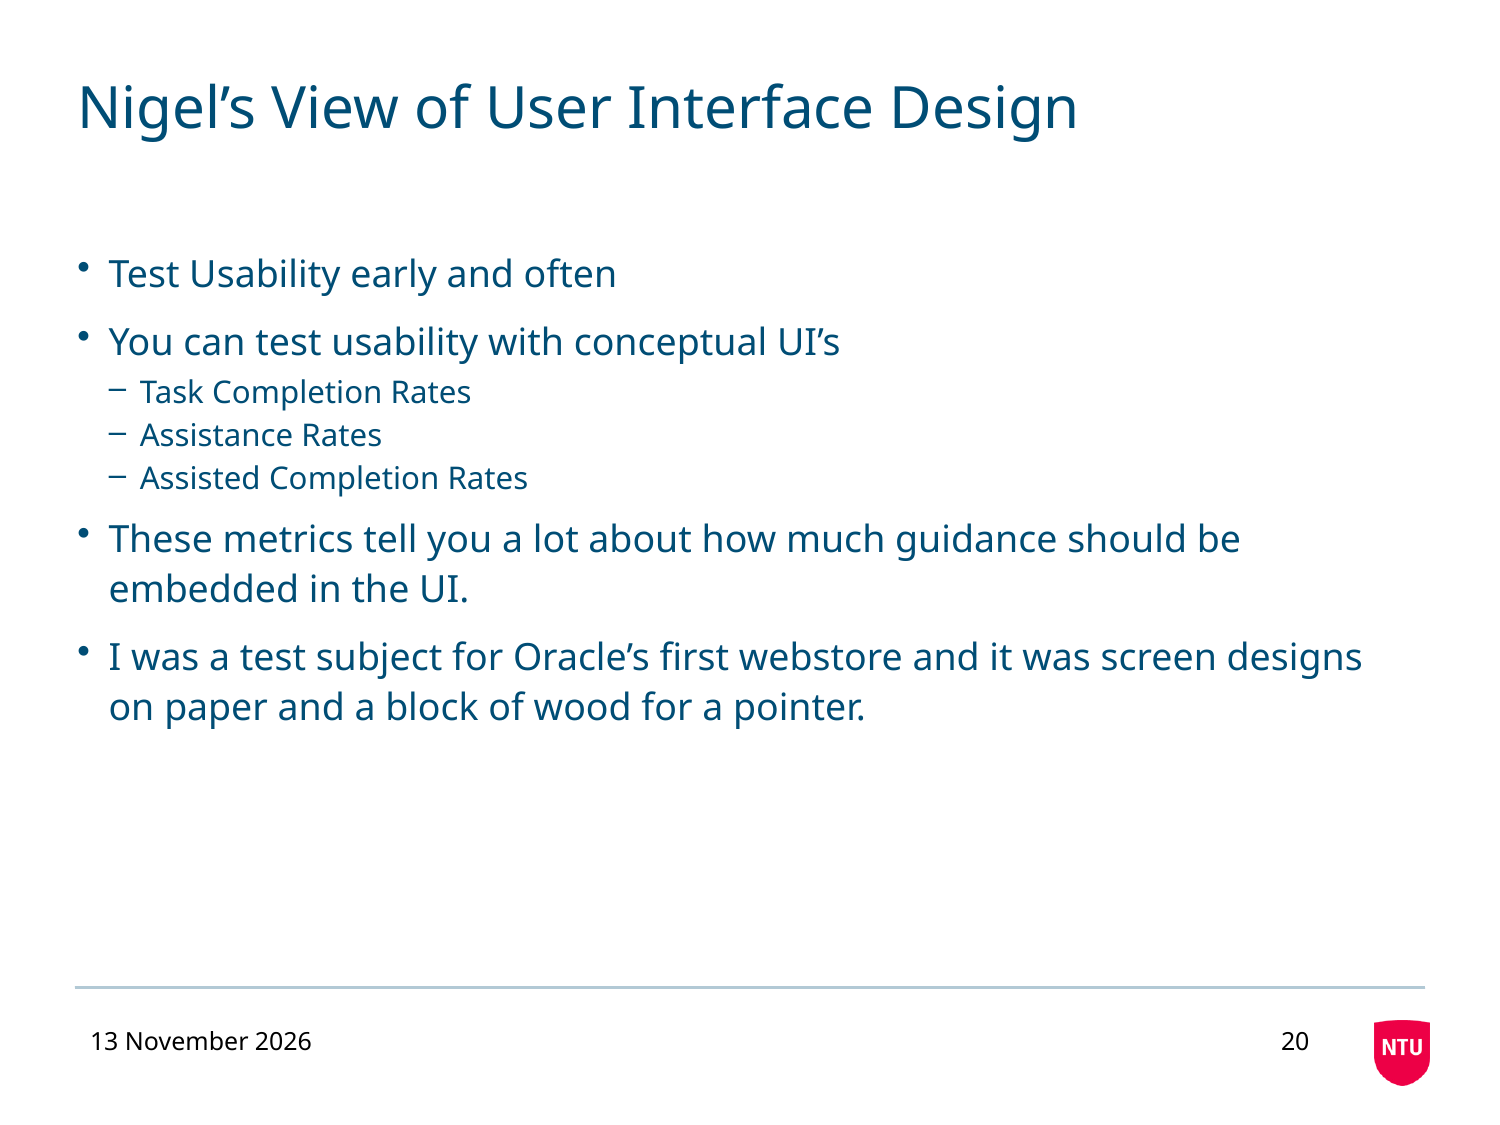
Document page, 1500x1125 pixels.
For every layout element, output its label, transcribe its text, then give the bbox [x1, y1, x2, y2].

slide_number 20 [974, 1017, 1325, 1097]
list Test Usability early and often You can test usability with conceptual UI’s Task Completion Rates Assistance Rates Assisted Completion Rates These metrics tell you a lot about how much guidance should be embedded in the UI. I was a test subject for Oracle’s first webstore and it was screen designs on paper and a block of wood for a pointer. [62, 237, 1425, 826]
picture [1374, 1020, 1430, 1086]
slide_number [75, 1017, 425, 1097]
title Nigel’s View of User Interface Design [62, 62, 1425, 237]
